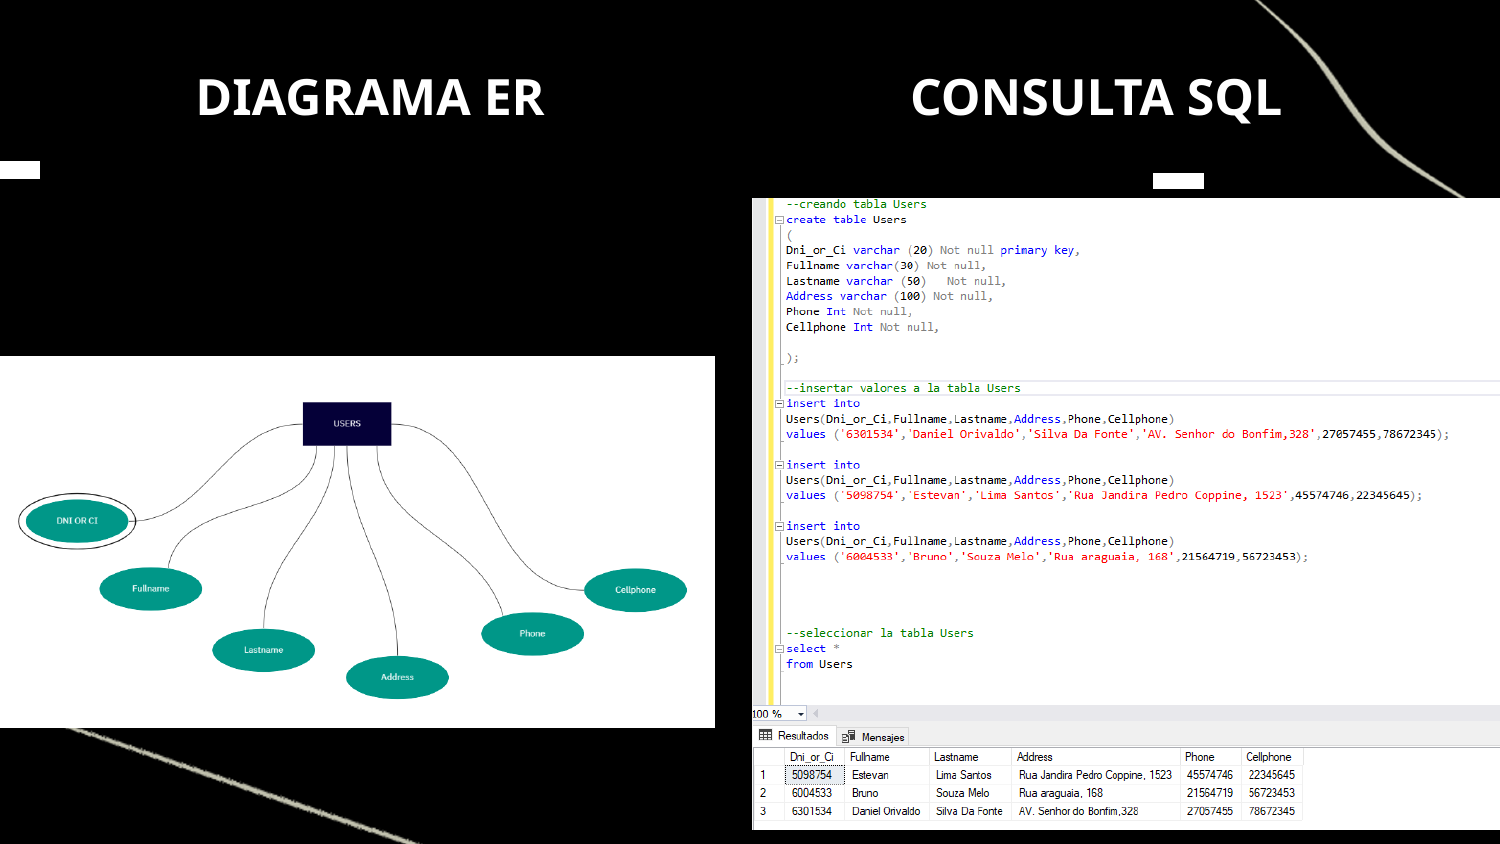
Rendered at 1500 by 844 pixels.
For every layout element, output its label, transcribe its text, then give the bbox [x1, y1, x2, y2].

text_box [1153, 172, 1205, 189]
text_box CONSULTA SQL [758, 80, 1434, 141]
picture [751, 0, 1500, 831]
title DIAGRAMA ER [103, 80, 638, 141]
picture [0, 356, 715, 844]
